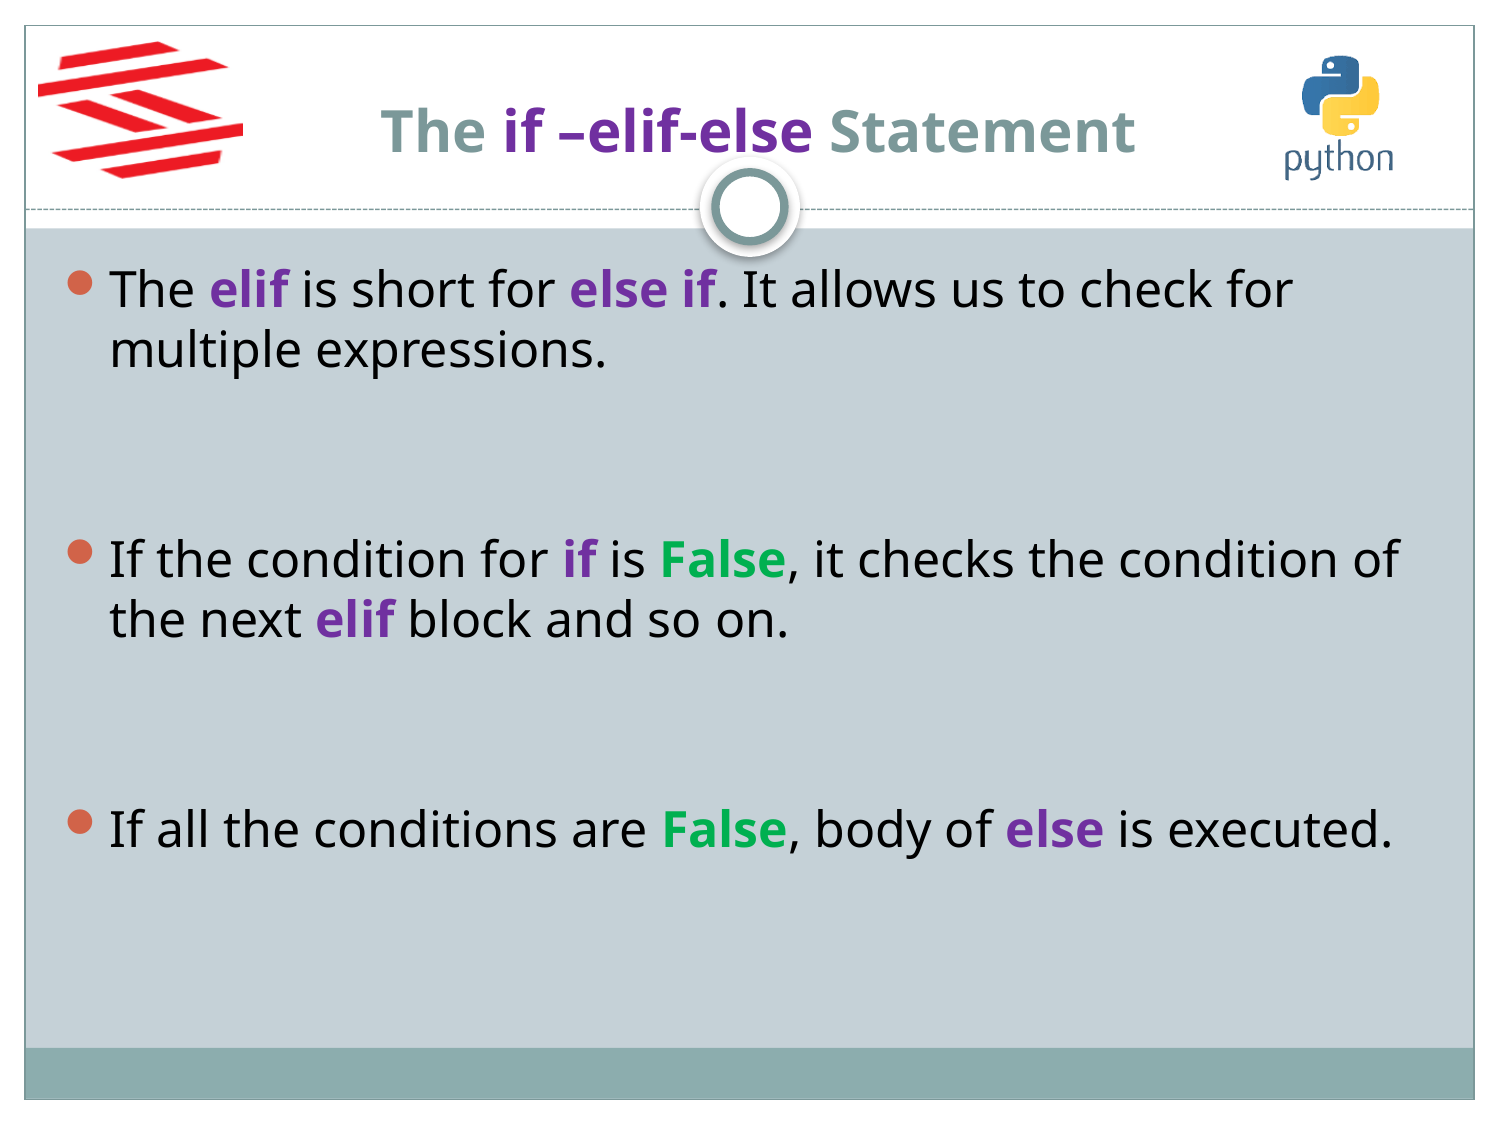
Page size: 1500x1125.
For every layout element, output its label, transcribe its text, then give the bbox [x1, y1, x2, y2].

picture [1206, 53, 1471, 186]
list The elif is short for else if. It allows us to check for multiple expressions. If the condition for if is False, it checks the condition of the next elif block and so on. If all the conditions are False, body of else is executed. [49, 250, 1445, 1047]
title The if –elif-else Statement [248, 46, 1459, 172]
picture [37, 40, 243, 185]
